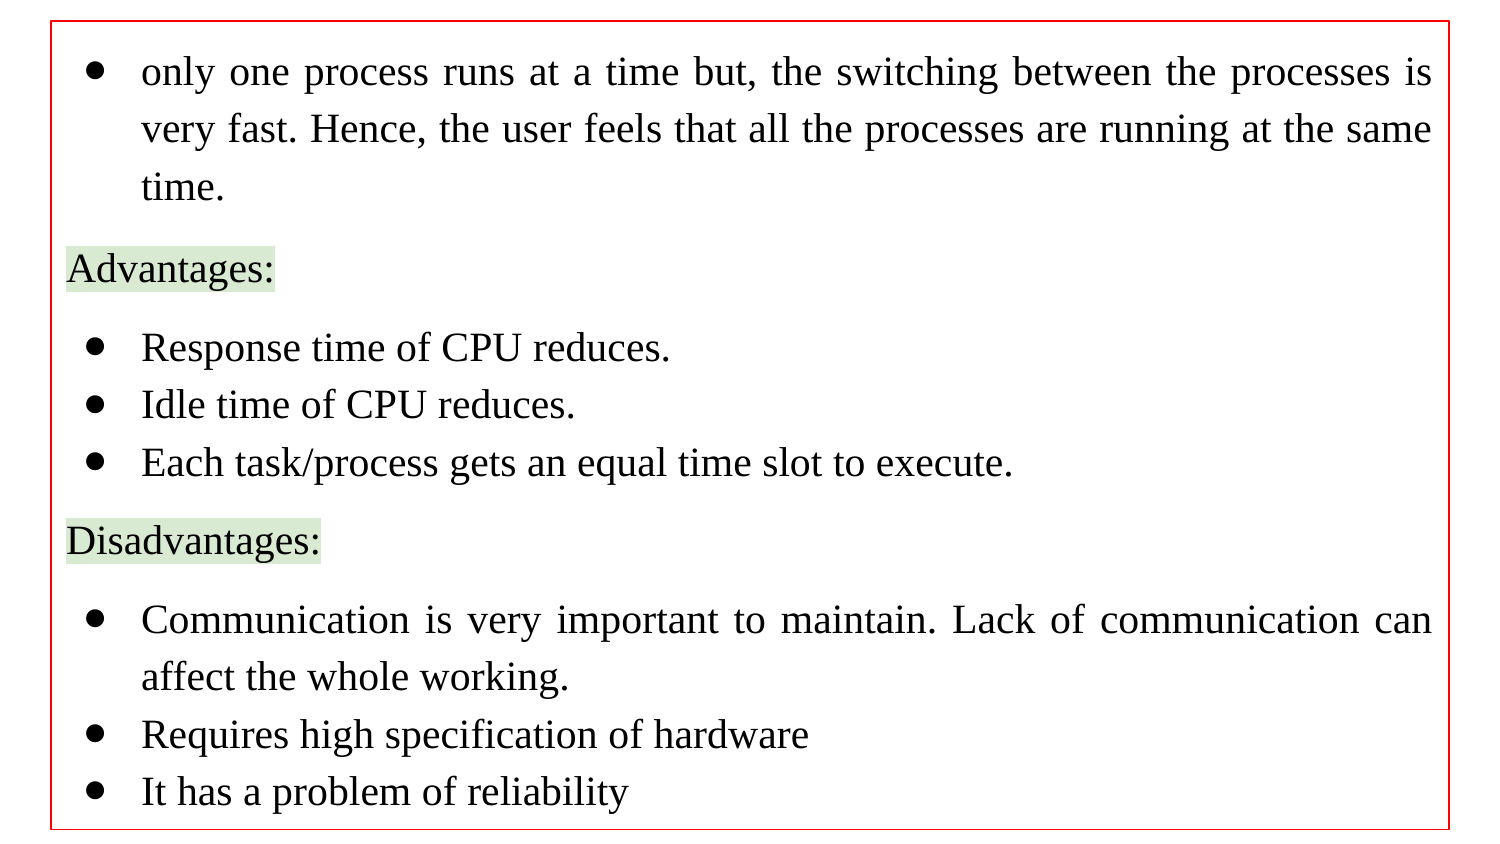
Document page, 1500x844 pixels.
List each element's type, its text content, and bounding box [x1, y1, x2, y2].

list only one process runs at a time but, the switching between the processes is very fast. Hence, the user feels that all the processes are running at the same time. Advantages: Response time of CPU reduces. Idle time of CPU reduces. Each task/process gets an equal time slot to execute. Disadvantages: Communication is very important to maintain. Lack of communication can affect the whole working. Requires high specification of hardware It has a problem of reliability [51, 21, 1449, 830]
